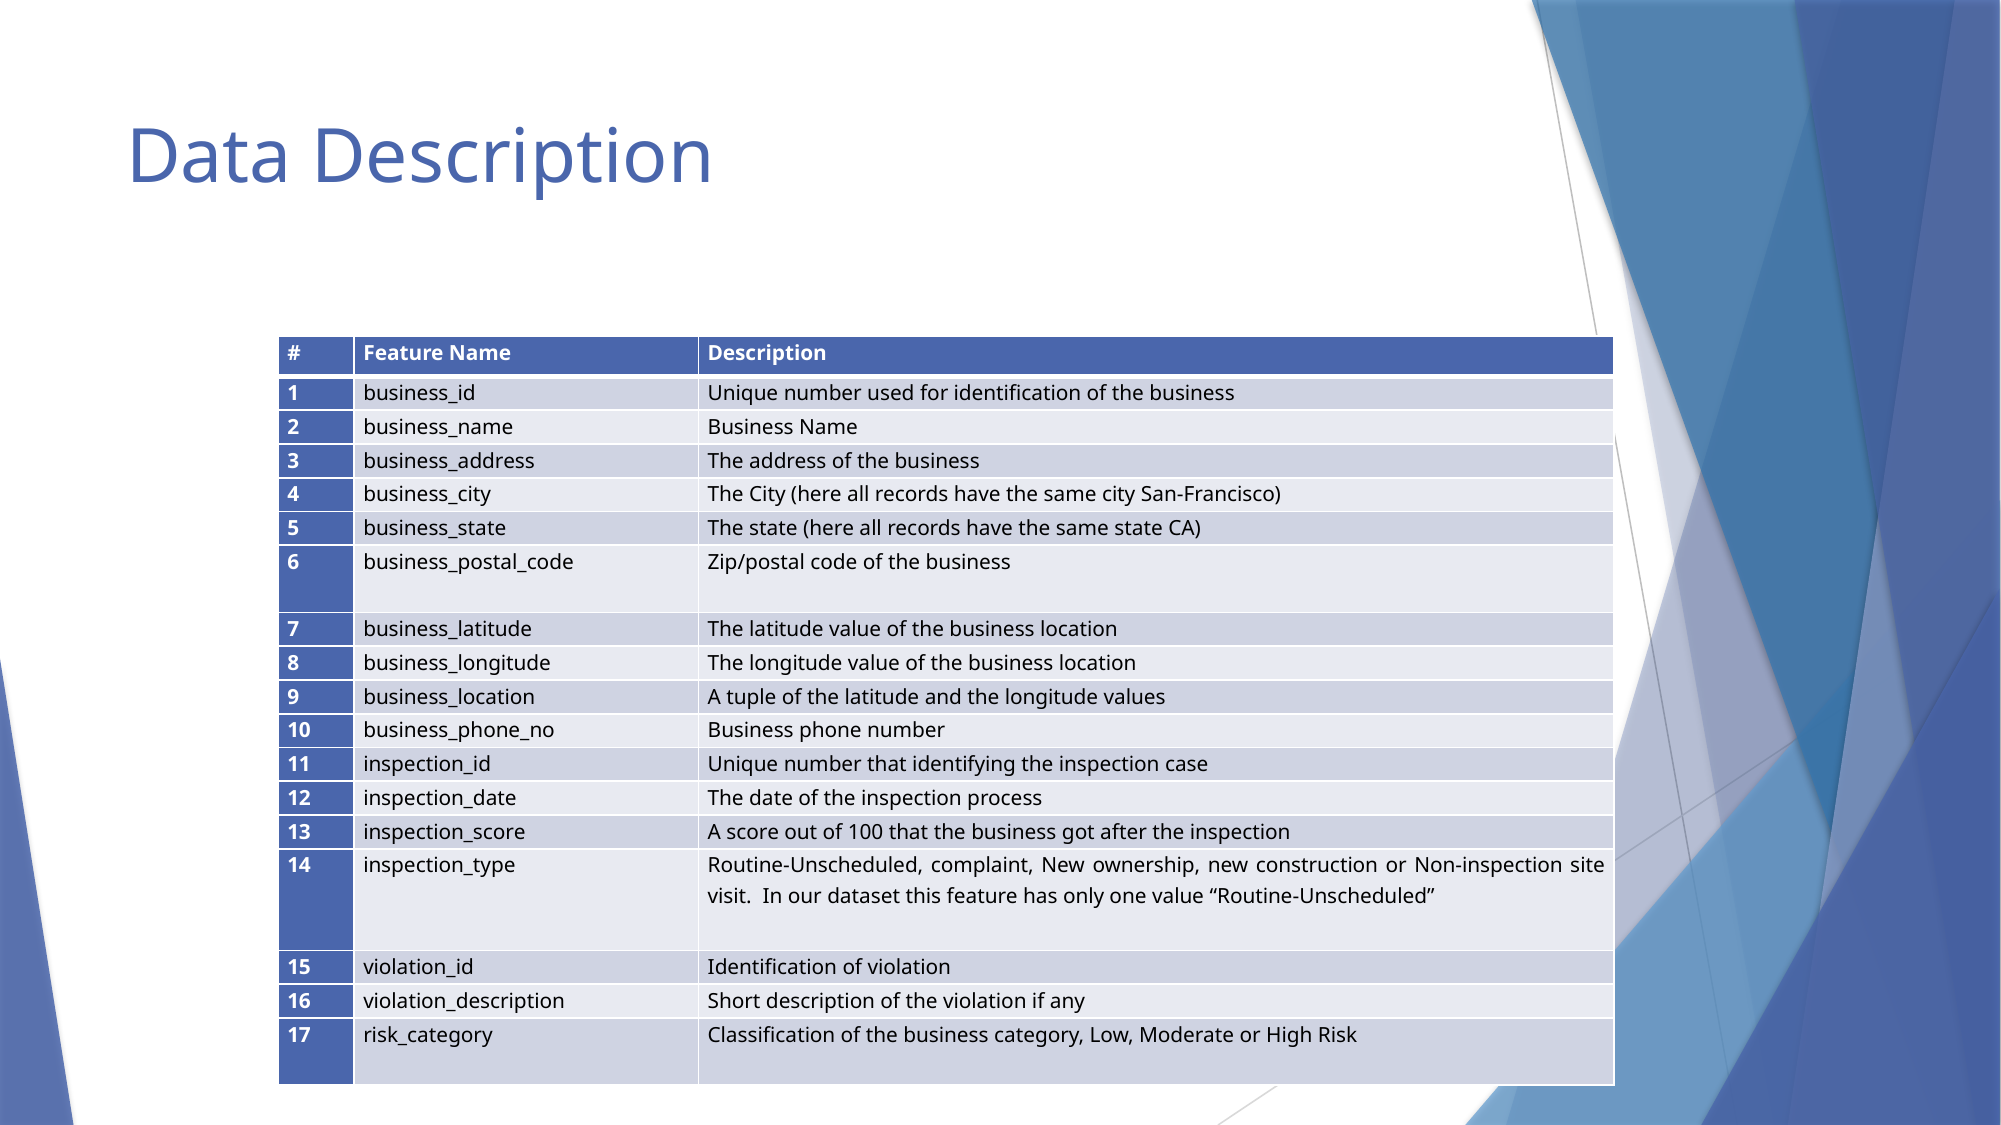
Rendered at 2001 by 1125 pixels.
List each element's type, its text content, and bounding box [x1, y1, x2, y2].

table_cell 12 [279, 782, 353, 814]
table_cell 3 [279, 445, 353, 477]
table_header Feature Name [355, 337, 698, 374]
table_header # [279, 337, 353, 374]
table_cell 2 [279, 411, 353, 443]
table_cell business_postal_code [355, 546, 698, 612]
table_cell 8 [279, 647, 353, 679]
table_cell Business Name [699, 411, 1613, 443]
table_cell Identification of violation [699, 951, 1613, 983]
table_cell risk_category [355, 1019, 698, 1084]
table_cell business_address [355, 445, 698, 477]
table_cell inspection_score [355, 816, 698, 848]
table_cell business_latitude [355, 613, 698, 645]
table_cell Unique number used for identification of the business [699, 379, 1613, 409]
table_cell The City (here all records have the same city San-Francisco) [699, 479, 1613, 511]
table_cell violation_description [355, 985, 698, 1017]
table_cell The longitude value of the business location [699, 647, 1613, 679]
table_cell 14 [279, 850, 353, 950]
title Data Description [111, 99, 1522, 317]
table_cell business_id [355, 379, 698, 409]
table_cell business_name [355, 411, 698, 443]
table_cell business_longitude [355, 647, 698, 679]
table_cell 4 [279, 479, 353, 511]
table_cell inspection_date [355, 782, 698, 814]
table_cell 1 [279, 379, 353, 409]
table_cell Business phone number [699, 715, 1613, 747]
table_cell Classification of the business category, Low, Moderate or High Risk [699, 1019, 1613, 1084]
table_cell The latitude value of the business location [699, 613, 1613, 645]
table_cell 6 [279, 546, 353, 612]
table_cell inspection_id [355, 748, 698, 780]
table_cell 17 [279, 1019, 353, 1084]
table_cell business_location [355, 681, 698, 713]
table_cell business_city [355, 479, 698, 511]
table_cell inspection_type [355, 850, 698, 950]
table_cell 13 [279, 816, 353, 848]
table_cell 5 [279, 512, 353, 544]
table_cell The date of the inspection process [699, 782, 1613, 814]
table_cell 9 [279, 681, 353, 713]
table_cell business_phone_no [355, 715, 698, 747]
table_cell 10 [279, 715, 353, 747]
table_cell The address of the business [699, 445, 1613, 477]
table_cell 16 [279, 985, 353, 1017]
table_cell 11 [279, 748, 353, 780]
table_cell Routine-Unscheduled, complaint, New ownership, new construction or Non-inspection site visit. In our dataset this feature has only one value “Routine-Unscheduled” [699, 850, 1613, 950]
table_cell Short description of the violation if any [699, 985, 1613, 1017]
table_cell The state (here all records have the same state CA) [699, 512, 1613, 544]
table_cell A score out of 100 that the business got after the inspection [699, 816, 1613, 848]
table_cell violation_id [355, 951, 698, 983]
table_cell 15 [279, 951, 353, 983]
table_cell Zip/postal code of the business [699, 546, 1613, 612]
table_cell 7 [279, 613, 353, 645]
table_cell A tuple of the latitude and the longitude values [699, 681, 1613, 713]
table_cell Unique number that identifying the inspection case [699, 748, 1613, 780]
table_header Description [699, 337, 1613, 374]
table_cell business_state [355, 512, 698, 544]
